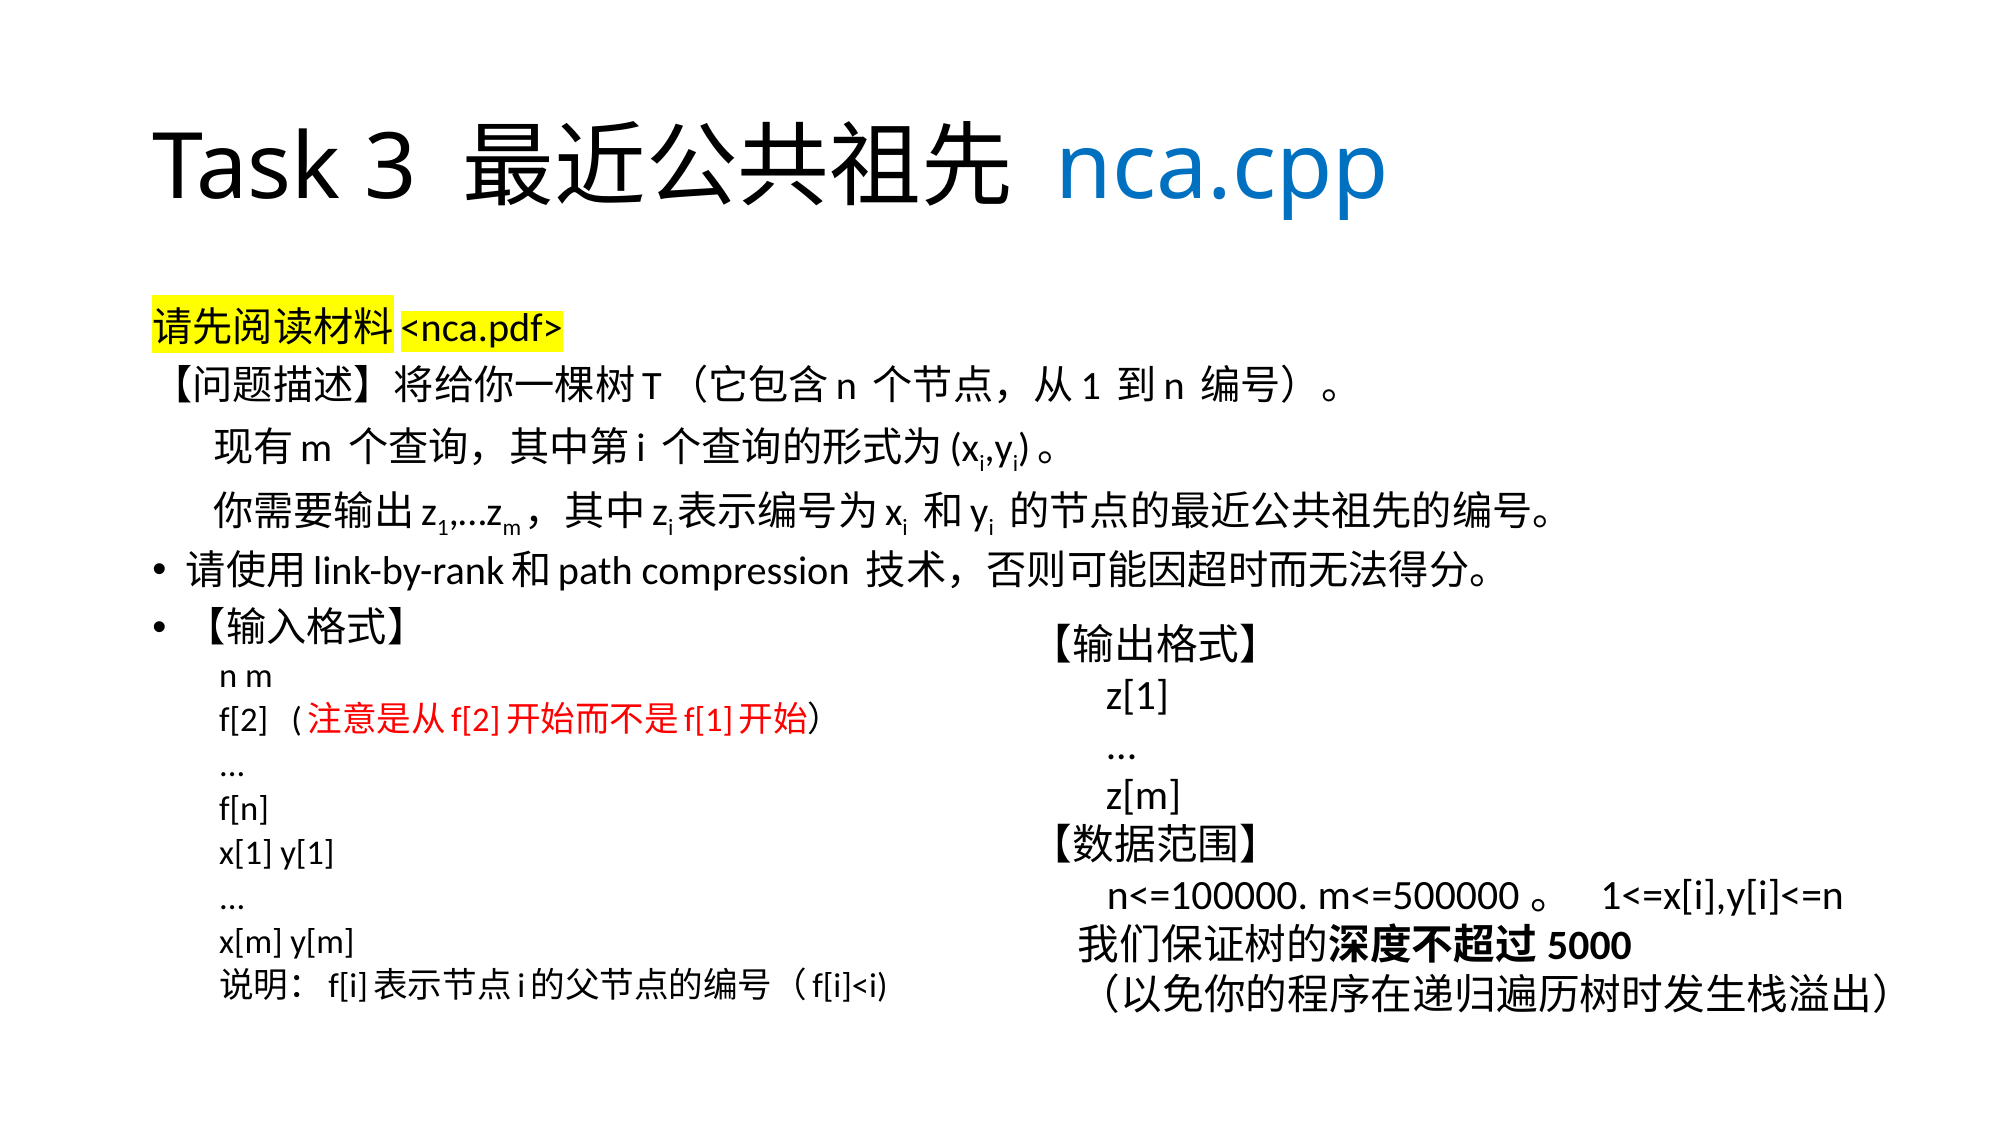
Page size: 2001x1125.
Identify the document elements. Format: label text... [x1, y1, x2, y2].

text_box 【输出格式】 z[1] ... z[m] 【数据范围】 n<=100000. m<=500000。 1<=x[i],y[i]<=n 我们保证树的深度不超过5000 （以免你的程序在递归遍历树时发生栈溢出） [1016, 610, 2000, 1026]
title Task 3 最近公共祖先 nca.cpp [137, 59, 1863, 278]
list 请先阅读材料<nca.pdf> 【问题描述】将给你一棵树T（它包含n 个节点，从1 到n 编号）。 现有m 个查询，其中第i 个查询的形式为(xi,yi)。 你需要输出z1,…zm，其中zi表示编号为xi 和yi 的节点的最近公共祖先的编号。 请使用link-by-rank和path compression 技术，否则可能因超时而无法得分。 【输入格式】 n m f[2] (注意是从f[2]开始而不是f[1]开始） ... f[n] x[1] y[1] ... x[m] y[m] 说明：f[i]表示节点i的父节点的编号（f[i]<i) [137, 299, 1863, 1014]
